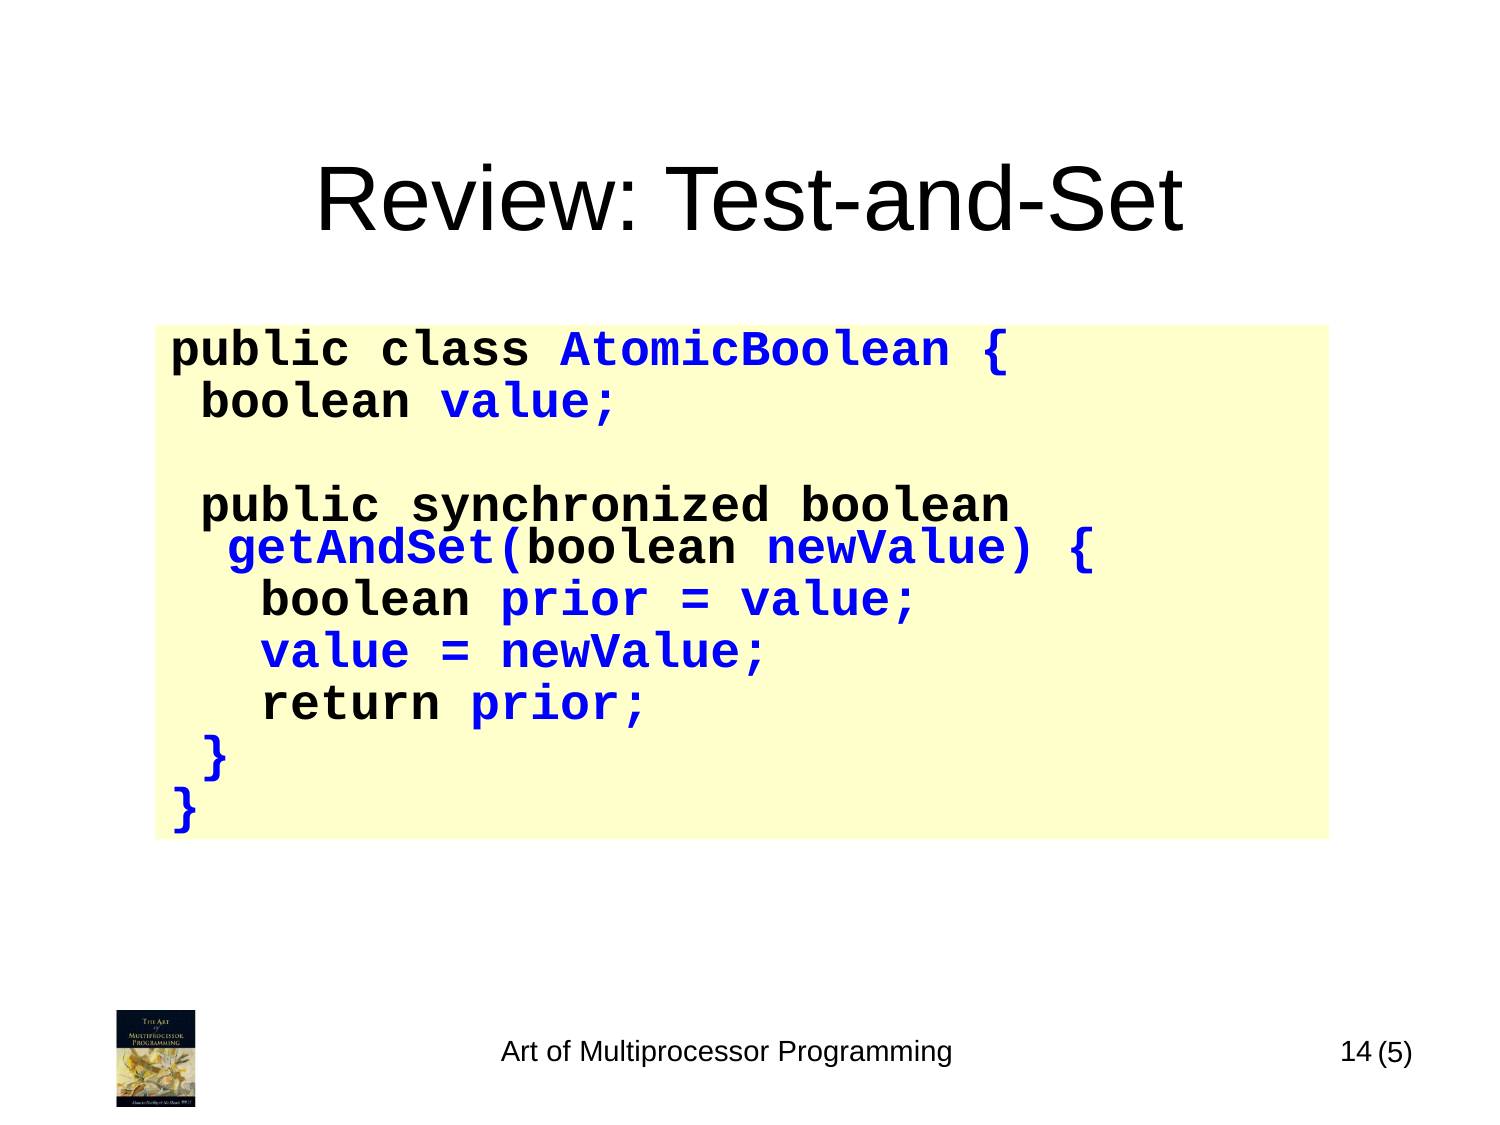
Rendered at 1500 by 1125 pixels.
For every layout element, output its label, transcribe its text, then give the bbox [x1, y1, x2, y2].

slide_number 14 [1074, 1024, 1388, 1101]
text_box public class AtomicBoolean { boolean value; public synchronized boolean getAndSet(boolean newValue) { boolean prior = value; value = newValue; return prior; } } [155, 324, 1329, 840]
title Review: Test-and-Set [112, 99, 1388, 288]
text_box (5) [1362, 1025, 1428, 1076]
footer Art of Multiprocessor Programming [433, 1024, 1022, 1101]
picture [107, 1010, 204, 1107]
